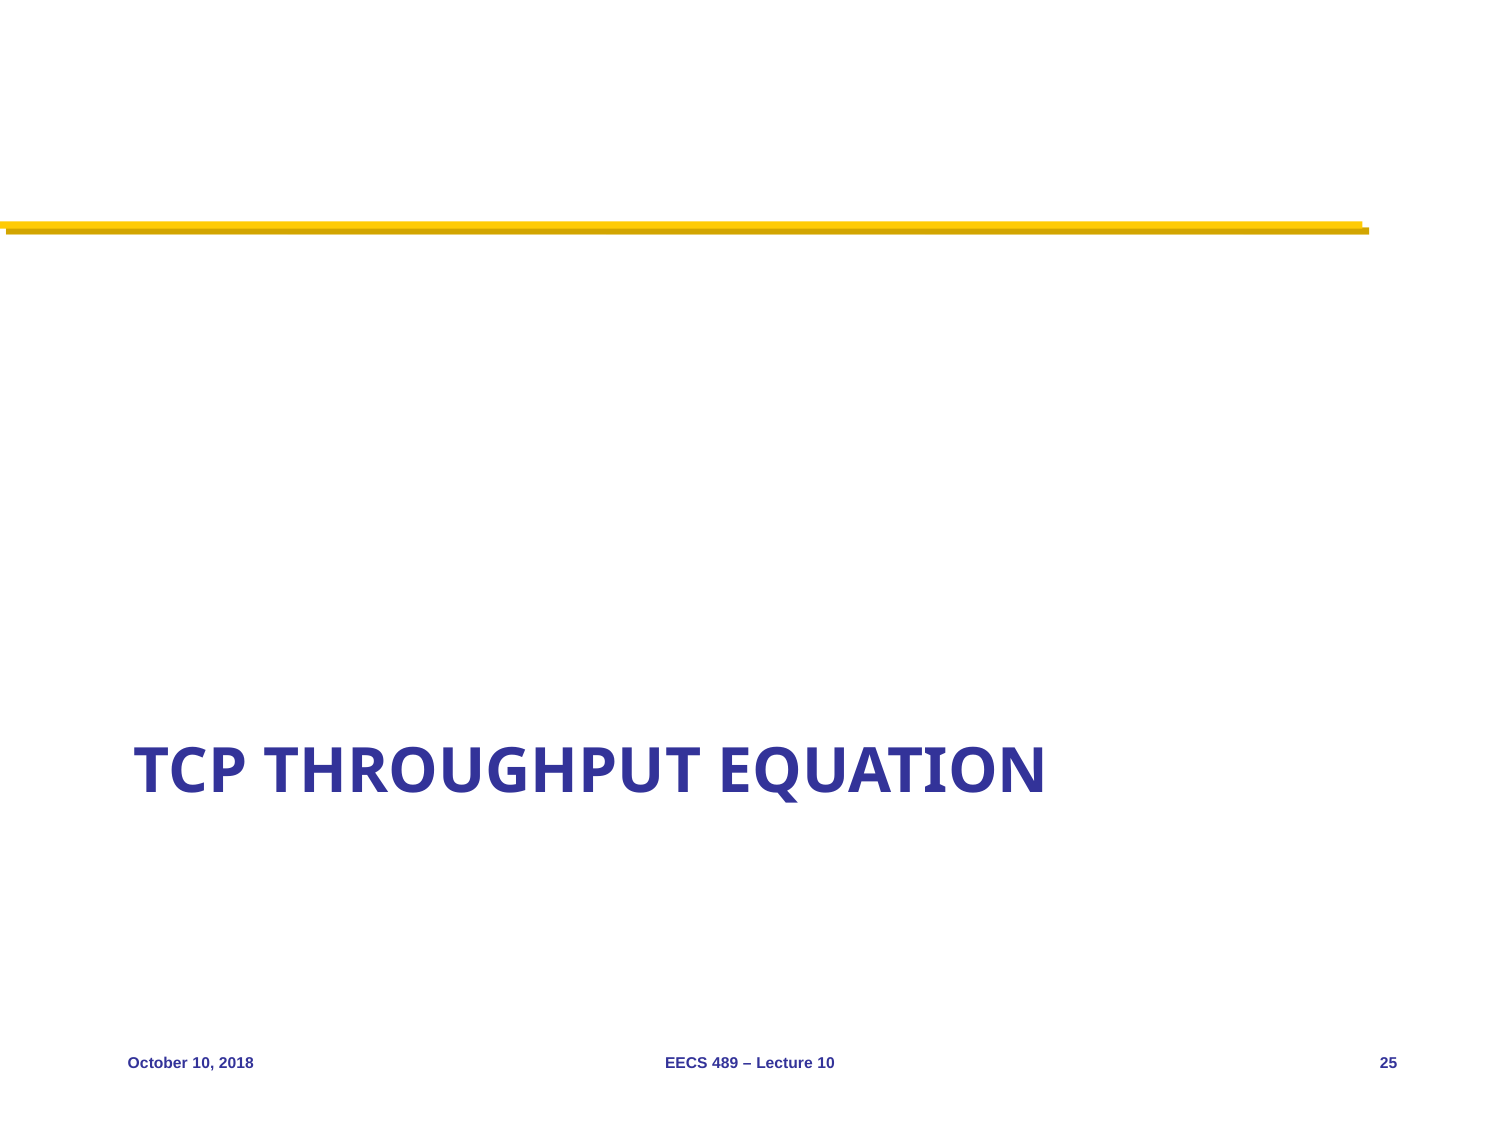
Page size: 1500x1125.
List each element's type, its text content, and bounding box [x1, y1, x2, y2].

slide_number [112, 1024, 426, 1101]
footer EECS 489 – Lecture 10 [512, 1024, 988, 1101]
slide_number 25 [1312, 1024, 1413, 1101]
title TCP Throughput Equation [118, 722, 1394, 947]
